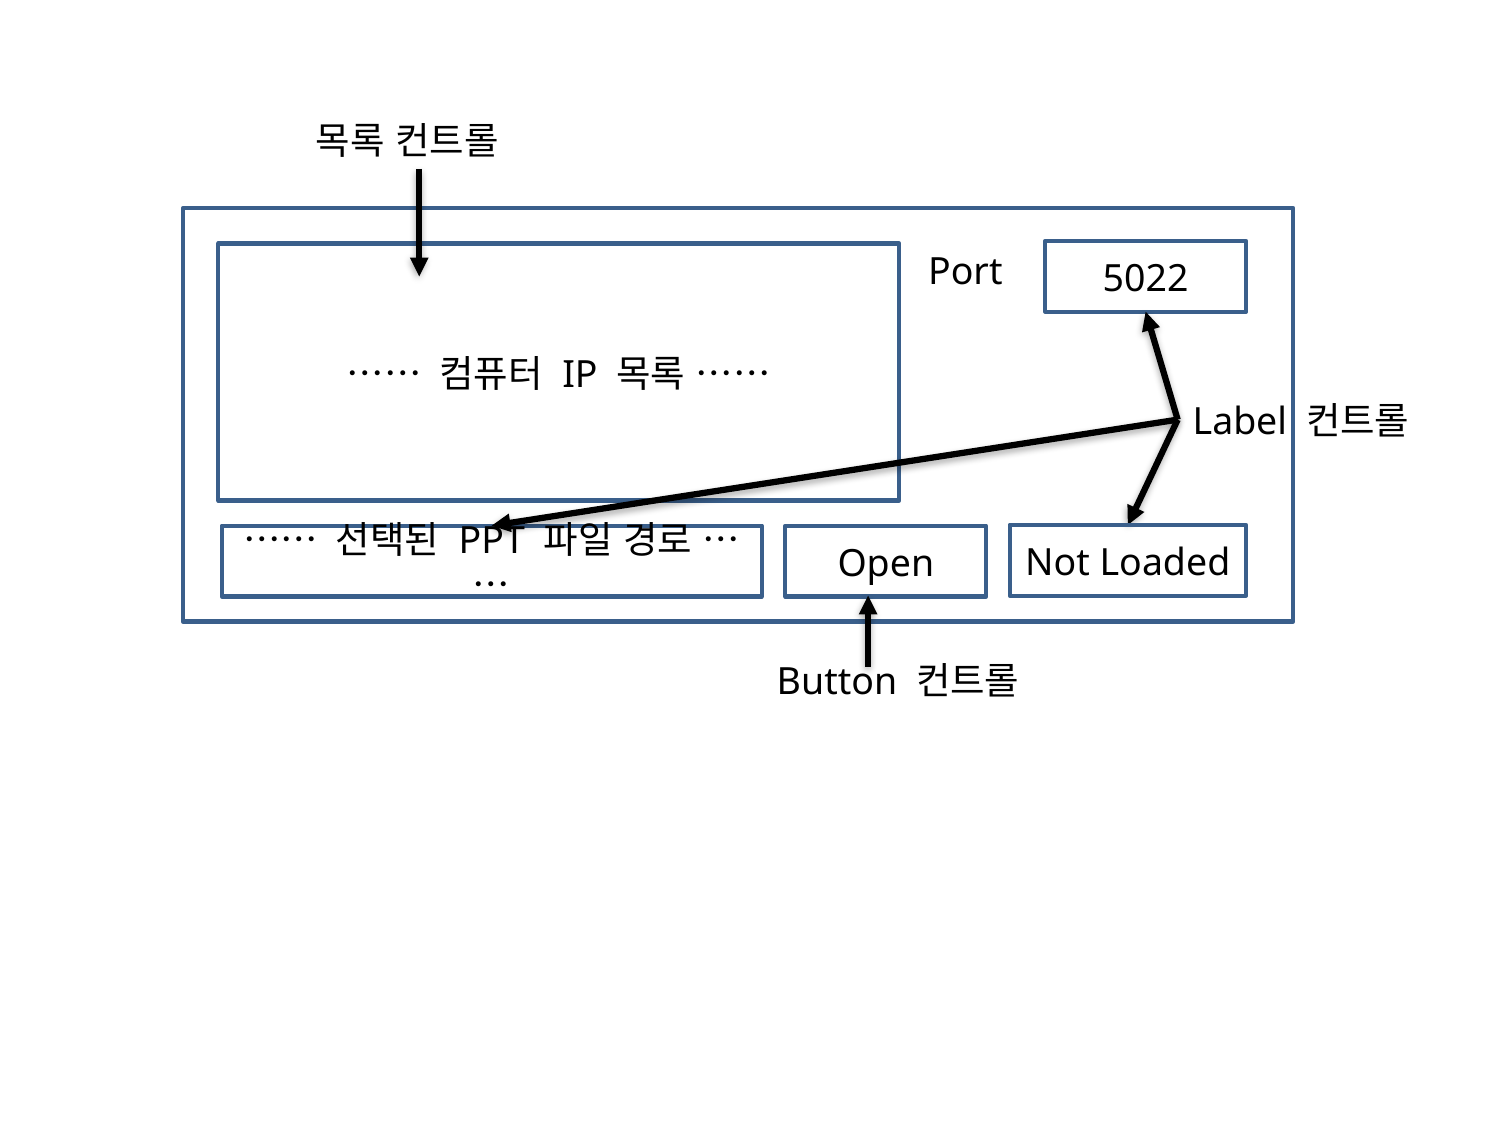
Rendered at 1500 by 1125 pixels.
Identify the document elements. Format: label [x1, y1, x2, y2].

text_box [182, 109, 1456, 711]
